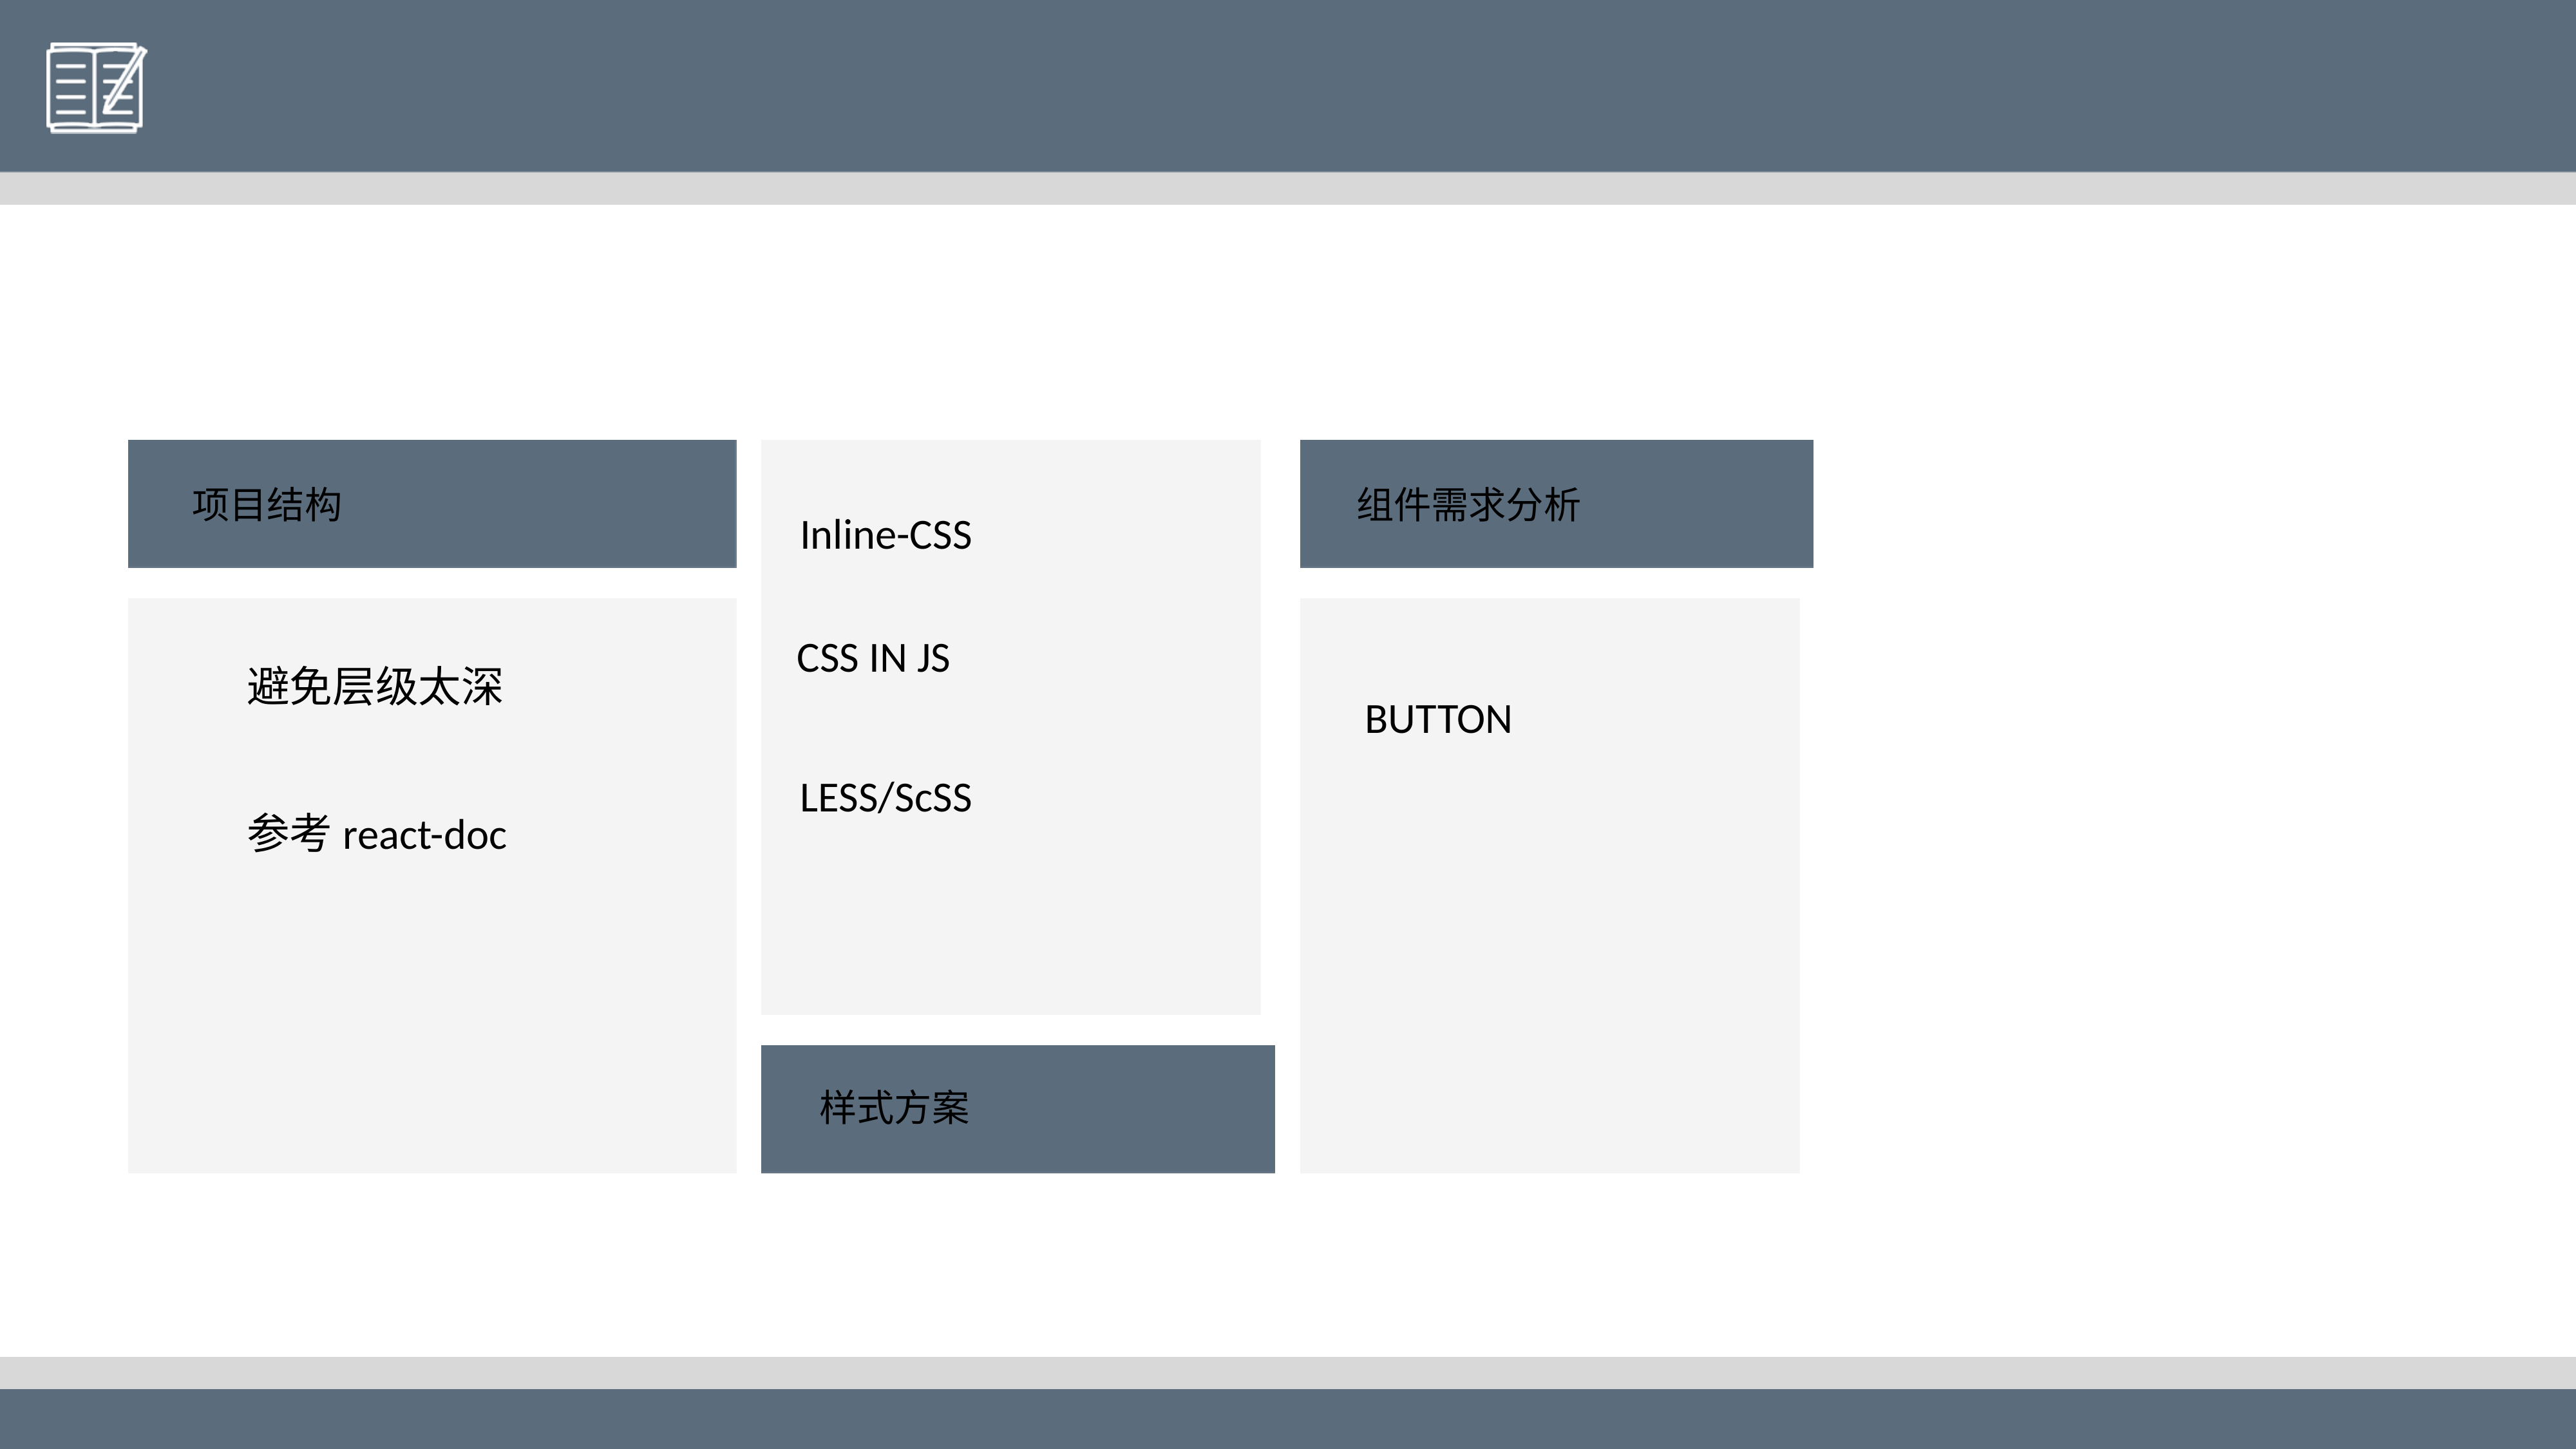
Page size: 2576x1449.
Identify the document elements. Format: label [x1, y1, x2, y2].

picture [1300, 598, 1800, 1173]
picture [761, 440, 1261, 1016]
picture [0, 0, 2576, 205]
picture [1300, 440, 1814, 568]
picture [128, 598, 737, 1173]
picture [0, 1357, 2576, 1449]
picture [761, 1045, 1275, 1173]
picture [128, 440, 737, 568]
